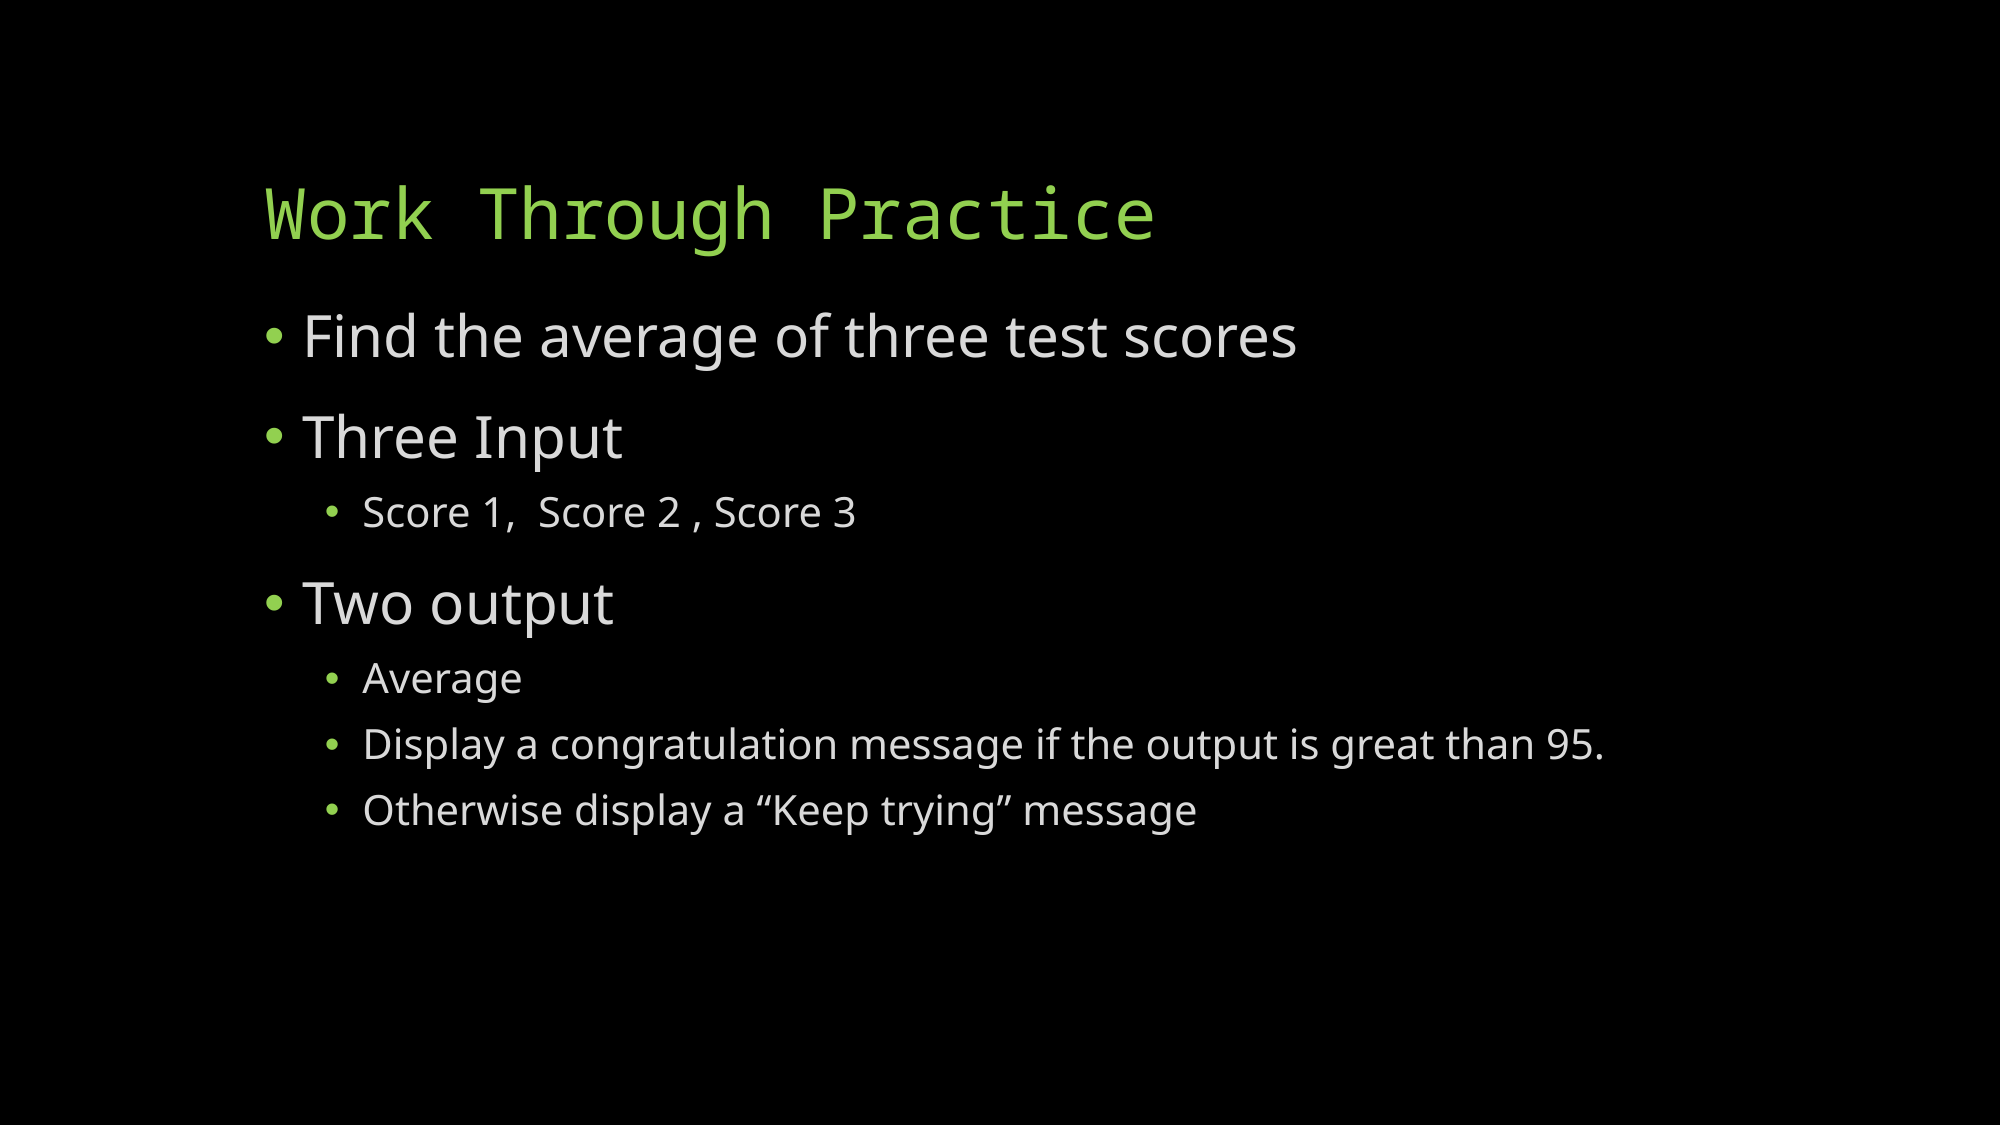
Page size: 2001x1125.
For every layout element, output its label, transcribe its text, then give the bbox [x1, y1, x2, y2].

title Work Through Practice [249, 75, 1750, 263]
list Find the average of three test scores Three Input Score 1, Score 2 , Score 3 Two output Average Display a congratulation message if the output is great than 95. Otherwise display a “Keep trying” message [249, 299, 1750, 1000]
